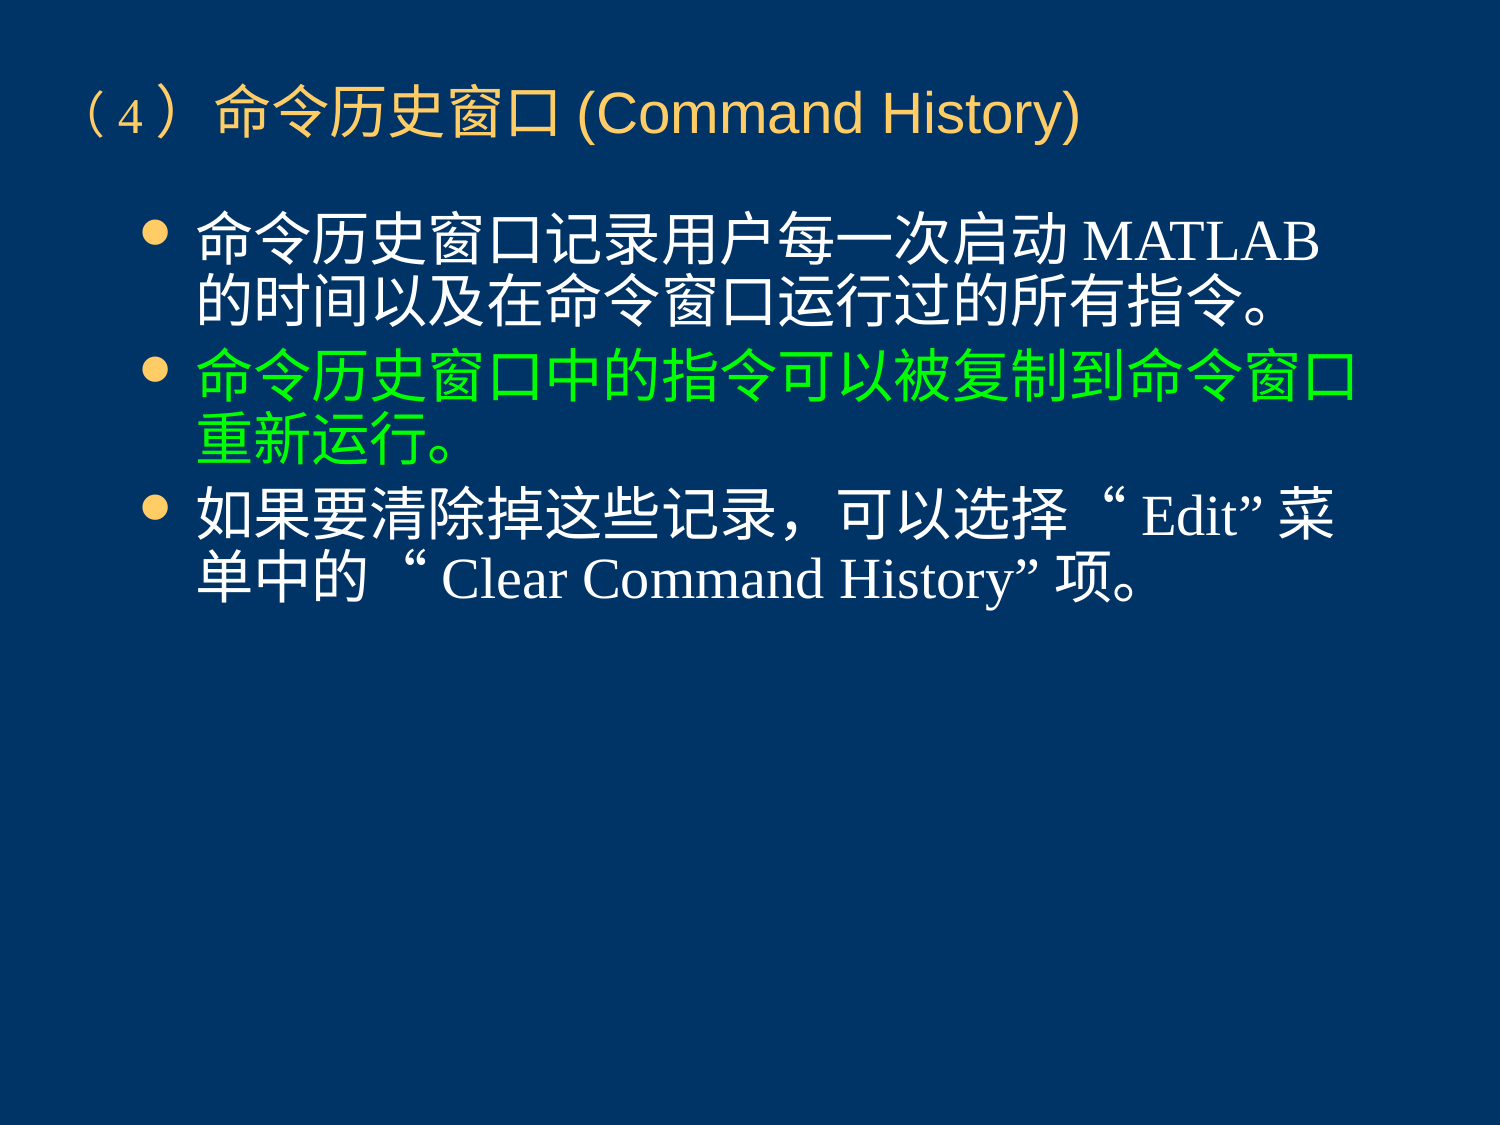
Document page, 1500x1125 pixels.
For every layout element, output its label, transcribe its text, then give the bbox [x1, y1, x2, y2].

list 命令历史窗口记录用户每一次启动MATLAB的时间以及在命令窗口运行过的所有指令。 命令历史窗口中的指令可以被复制到命令窗口重新运行。 如果要清除掉这些记录，可以选择“Edit”菜单中的“Clear Command History”项。 [123, 202, 1399, 878]
title （4）命令历史窗口(Command History) [41, 42, 1367, 167]
